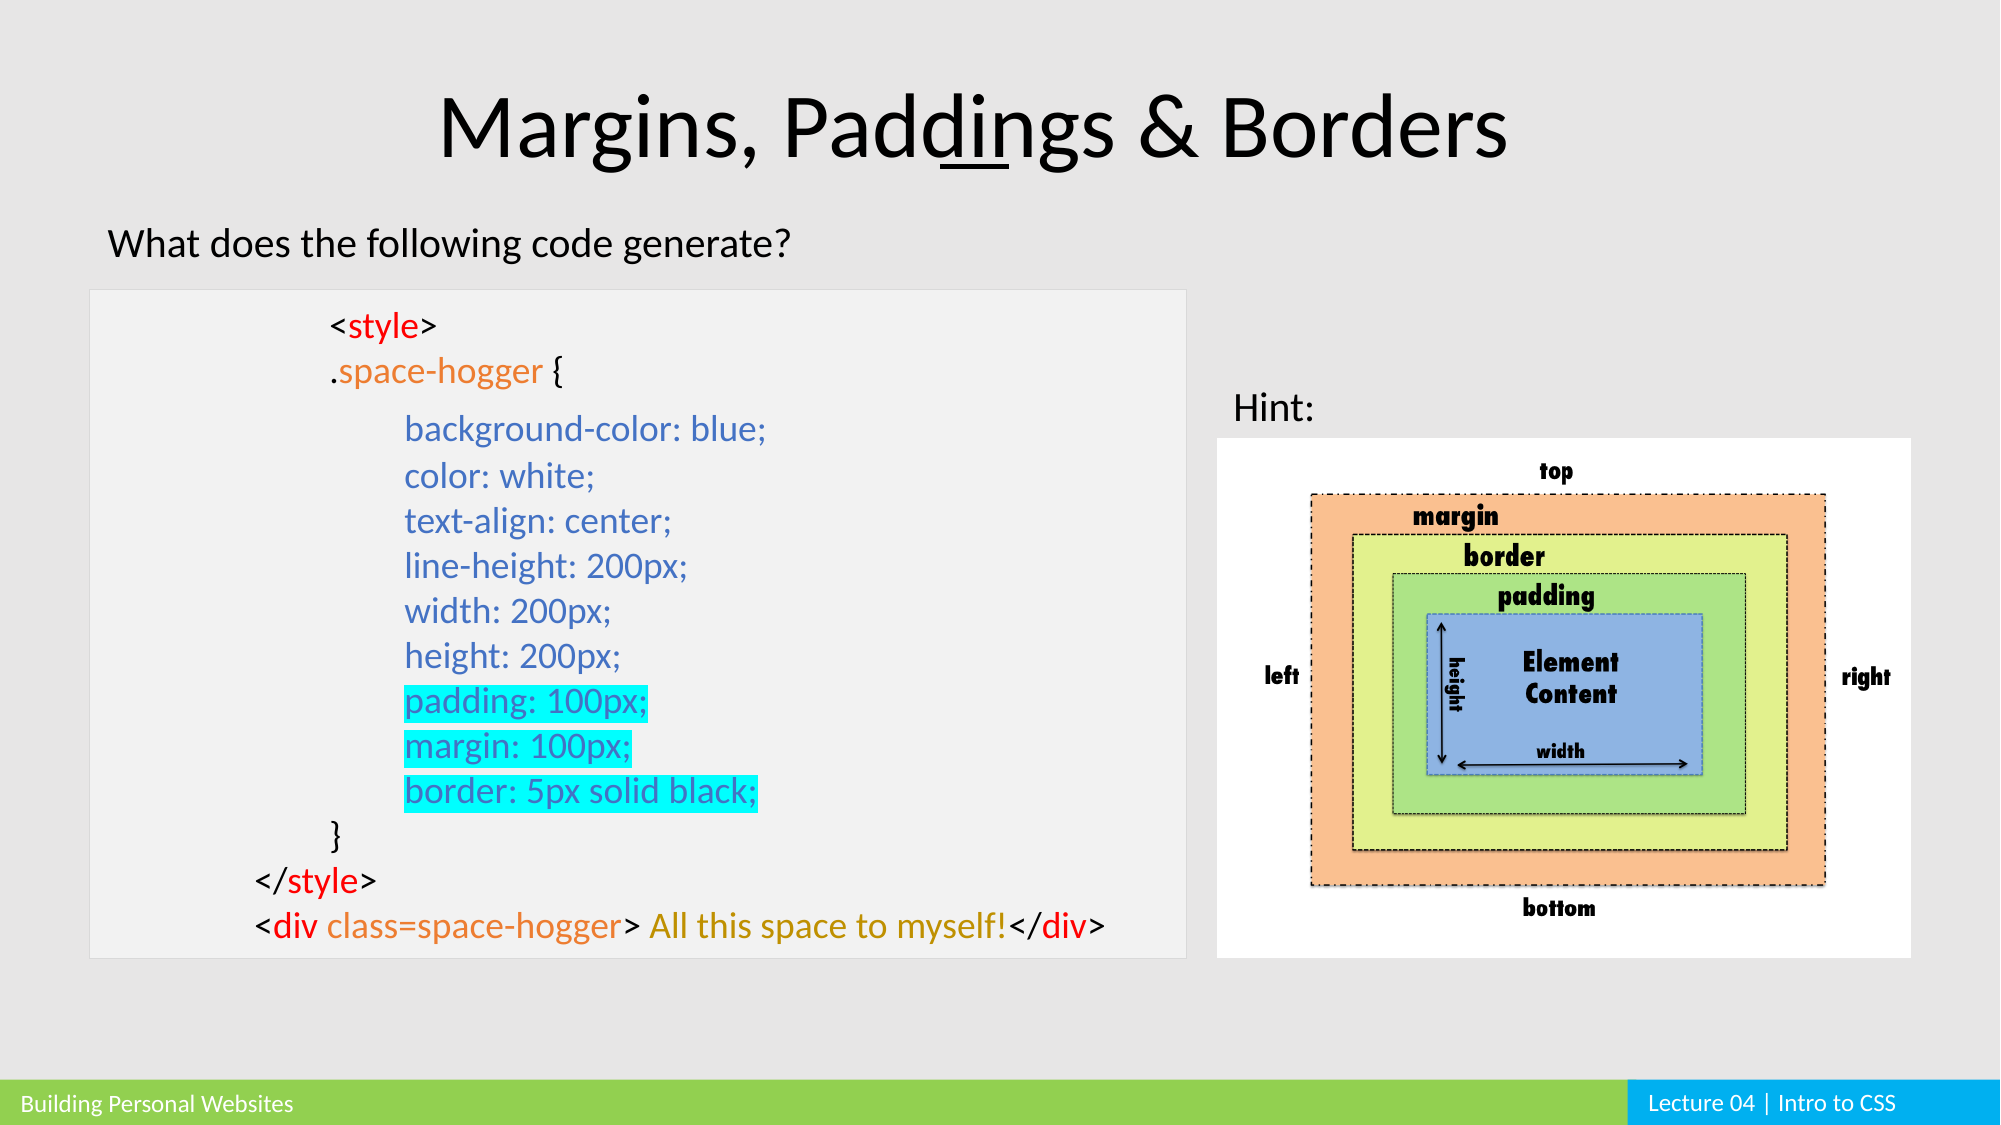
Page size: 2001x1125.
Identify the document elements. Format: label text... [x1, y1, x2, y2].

text_box [0, 1079, 5, 1125]
text_box Building Personal Websites [5, 1079, 446, 1125]
text_box <style> .space-hogger { background-color: blue; color: white; text-align: center; line-height: 200px; width: 200px; height: 200px; padding: 100px; margin: 100px; border: 5px solid black; } </style> <div class=space-hogger> All this space to myself!</div> [88, 288, 1188, 959]
picture [1217, 438, 1911, 958]
text_box [446, 1079, 1627, 1125]
text_box [1627, 1079, 2000, 1125]
text_box Margins, Paddings & Borders [409, 3, 1540, 184]
text_box Lecture 04 | Intro to CSS [1633, 1079, 2000, 1124]
text_box Hint: [1218, 372, 1331, 438]
text_box What does the following code generate? [92, 208, 808, 274]
